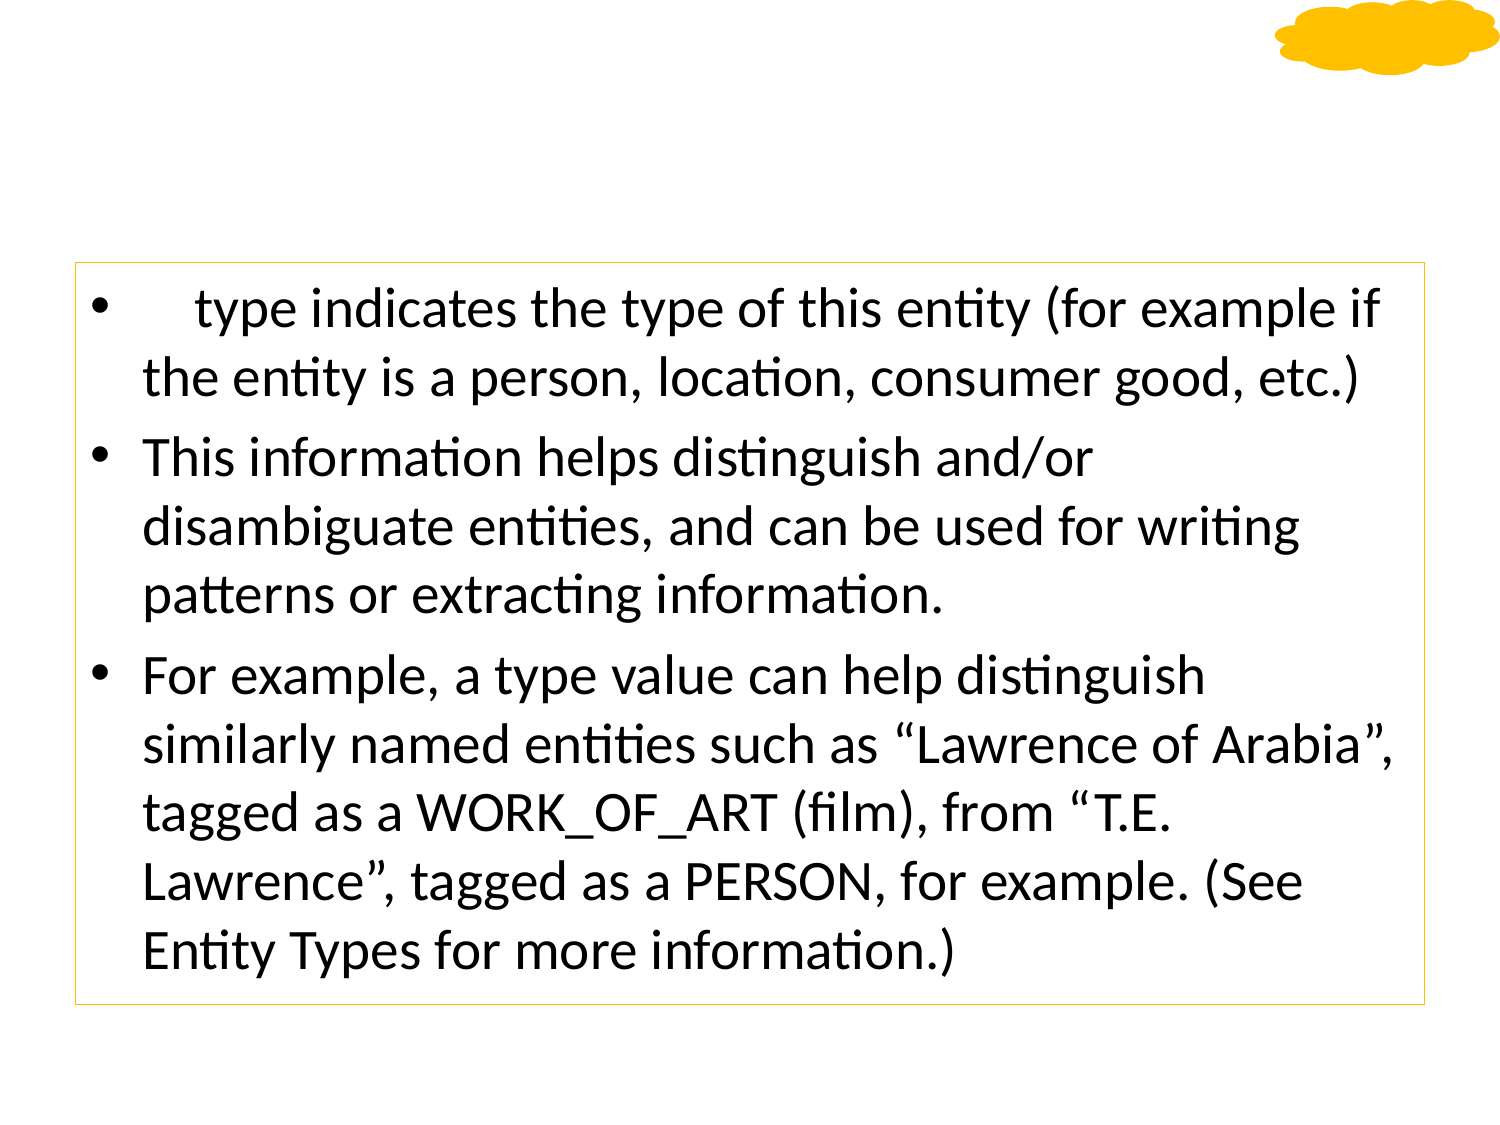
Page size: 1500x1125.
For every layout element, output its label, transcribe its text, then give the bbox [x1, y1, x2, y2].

list type indicates the type of this entity (for example if the entity is a person, location, consumer good, etc.) This information helps distinguish and/or disambiguate entities, and can be used for writing patterns or extracting information. For example, a type value can help distinguish similarly named entities such as “Lawrence of Arabia”, tagged as a WORK_OF_ART (film), from “T.E. Lawrence”, tagged as a PERSON, for example. (See Entity Types for more information.) [75, 262, 1425, 1005]
